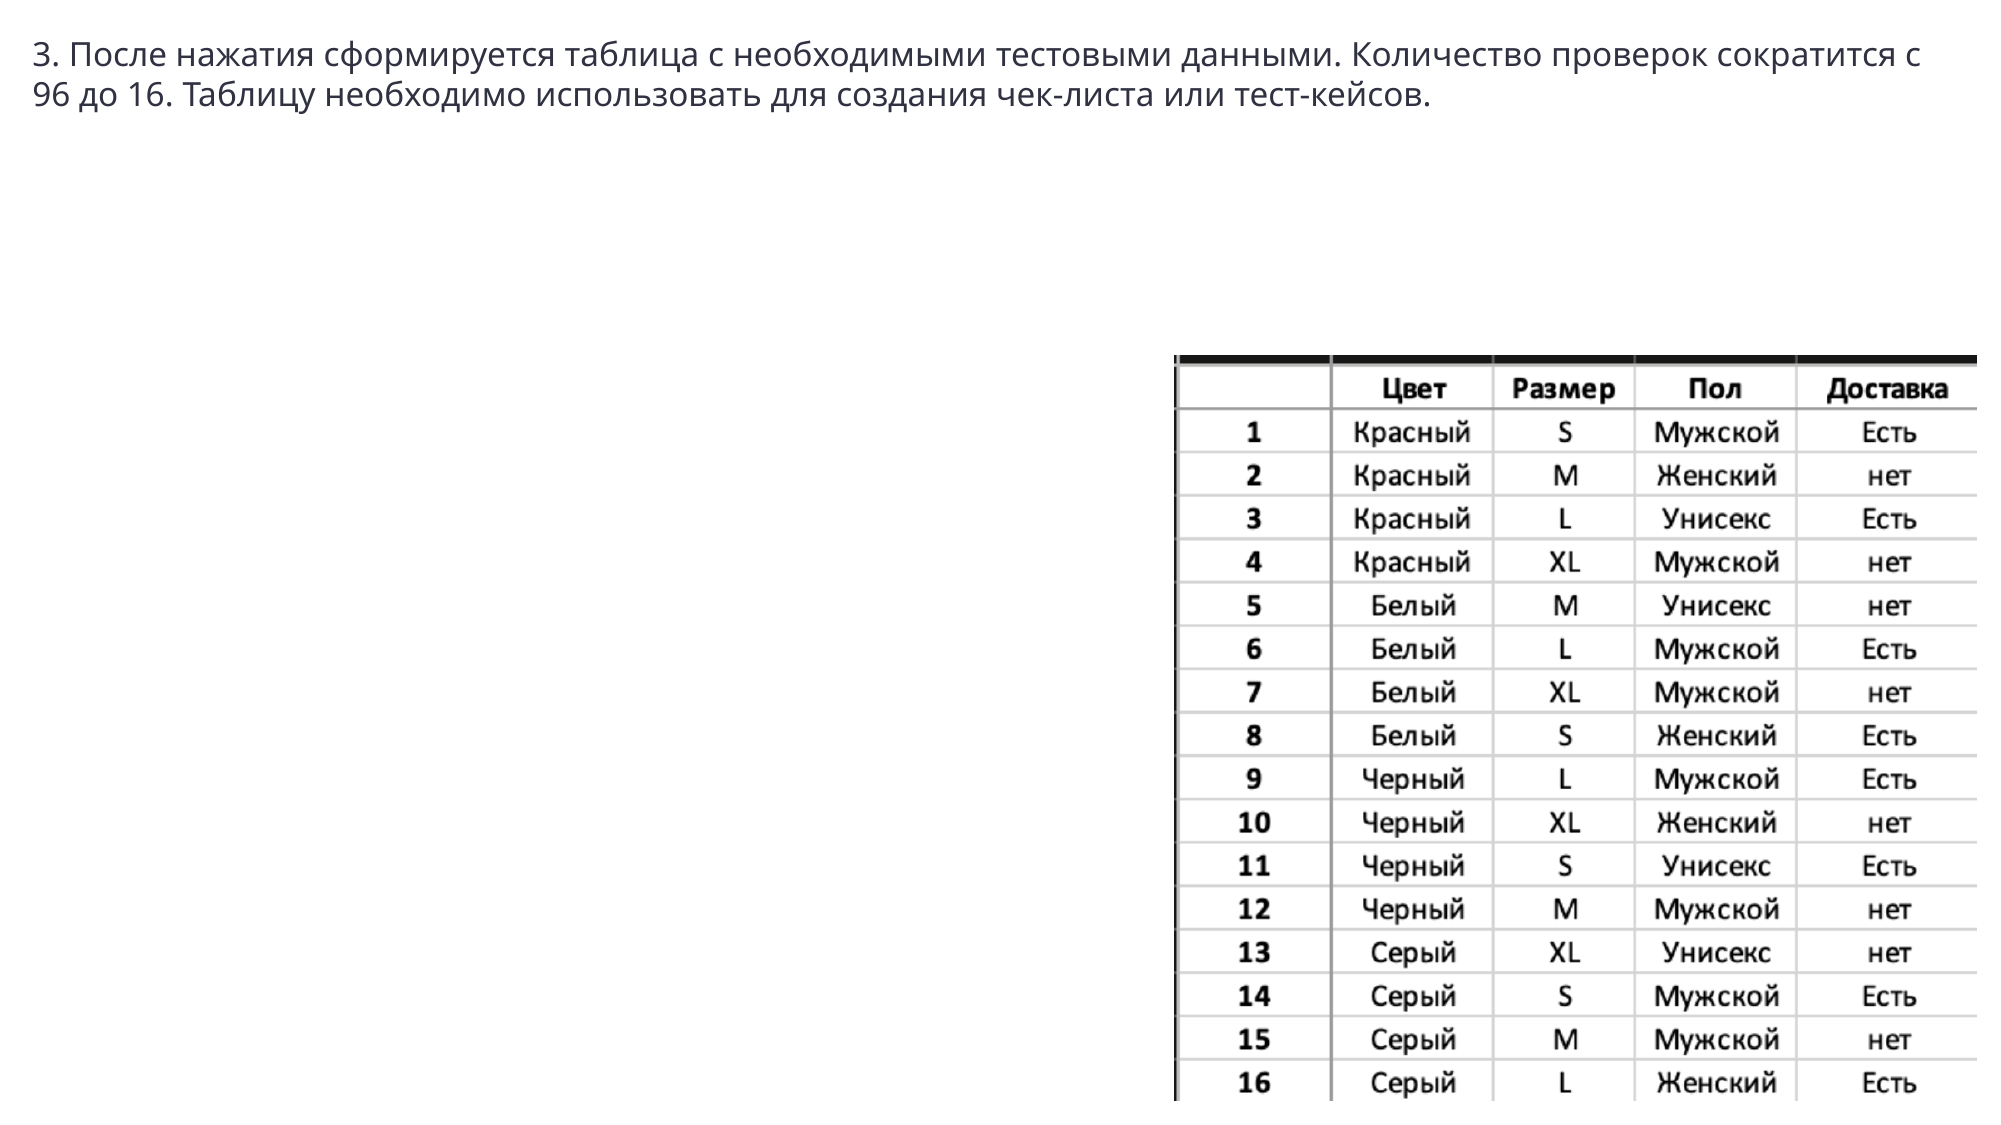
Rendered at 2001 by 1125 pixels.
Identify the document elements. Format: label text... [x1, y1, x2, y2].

picture [1166, 348, 2000, 1125]
text_box 3. После нажатия сформируется таблица с необходимыми тестовыми данными. Количество проверок сократится с 96 до 16. Таблицу необходимо использовать для создания чек-листа или тест-кейсов. [17, 25, 1984, 121]
